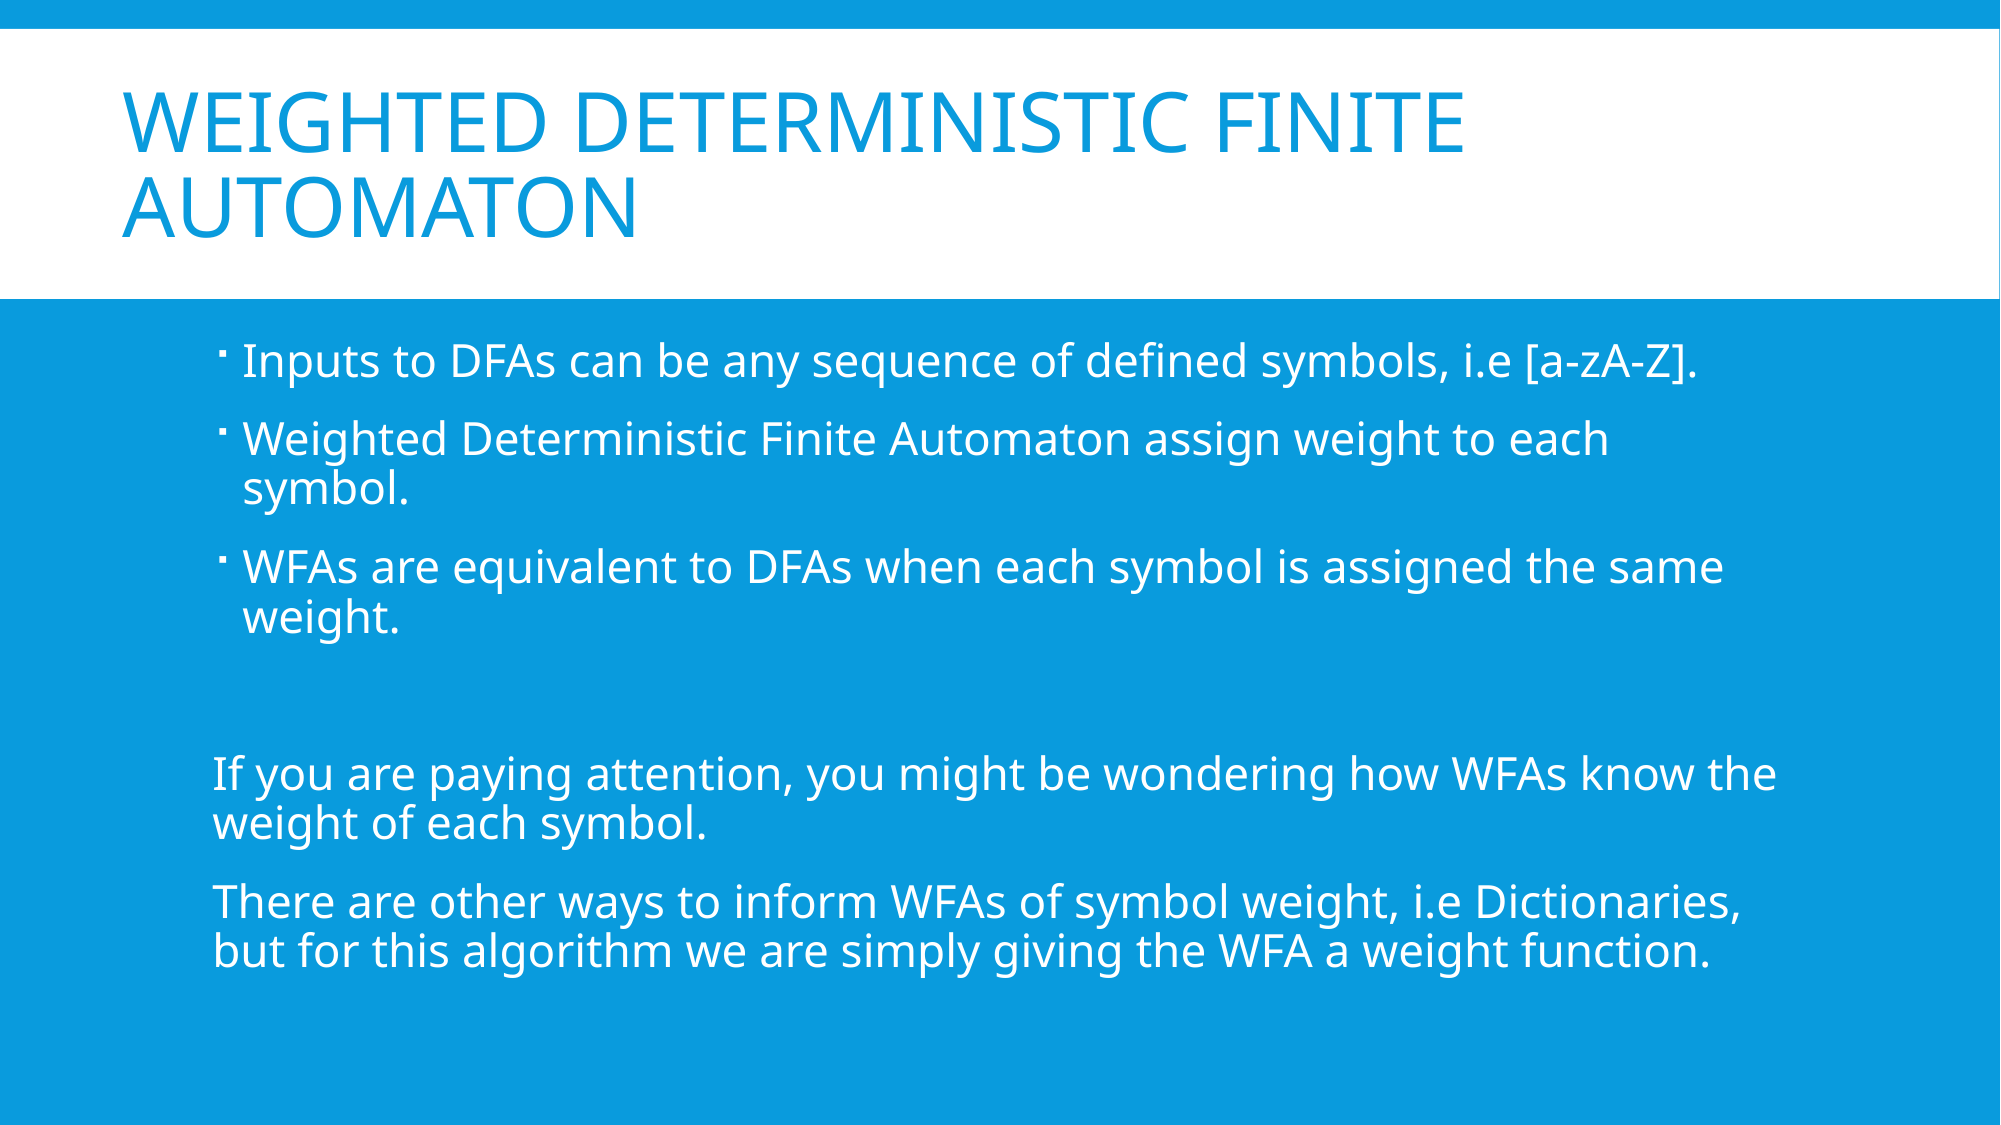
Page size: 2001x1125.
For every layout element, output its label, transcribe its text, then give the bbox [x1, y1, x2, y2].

title Weighted Deterministic finite automaton [107, 45, 1892, 294]
list Inputs to DFAs can be any sequence of defined symbols, i.e [a-zA-Z]. Weighted Deterministic Finite Automaton assign weight to each symbol. WFAs are equivalent to DFAs when each symbol is assigned the same weight. If you are paying attention, you might be wondering how WFAs know the weight of each symbol. There are other ways to inform WFAs of symbol weight, i.e Dictionaries, but for this algorithm we are simply giving the WFA a weight function. [197, 329, 1803, 1020]
